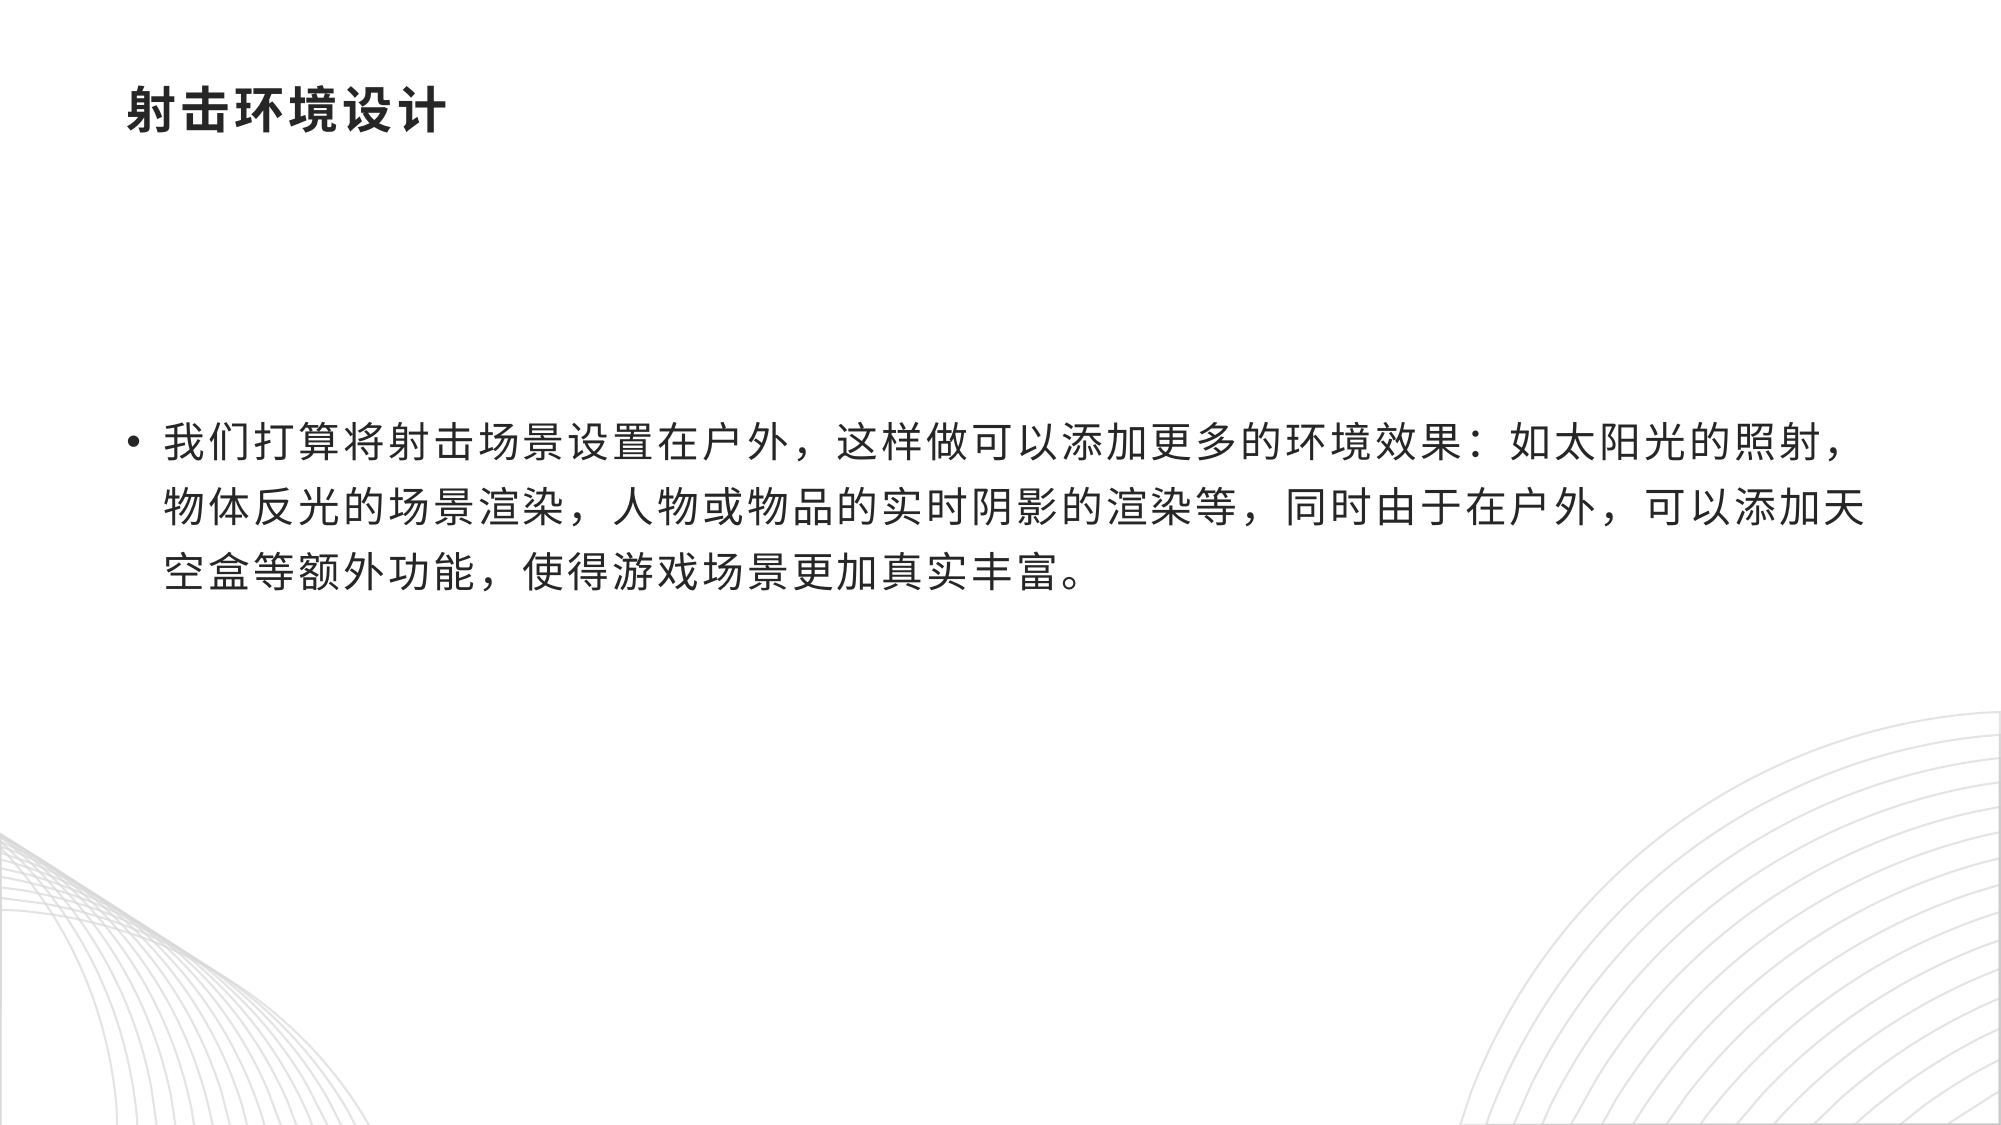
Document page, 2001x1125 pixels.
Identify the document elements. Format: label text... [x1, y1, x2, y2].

list 我们打算将射击场景设置在户外，这样做可以添加更多的环境效果：如太阳光的照射，物体反光的场景渲染，人物或物品的实时阴影的渲染等，同时由于在户外，可以添加天空盒等额外功能，使得游戏场景更加真实丰富。 [109, 400, 1891, 1041]
title 射击环境设计 [109, 72, 1891, 146]
